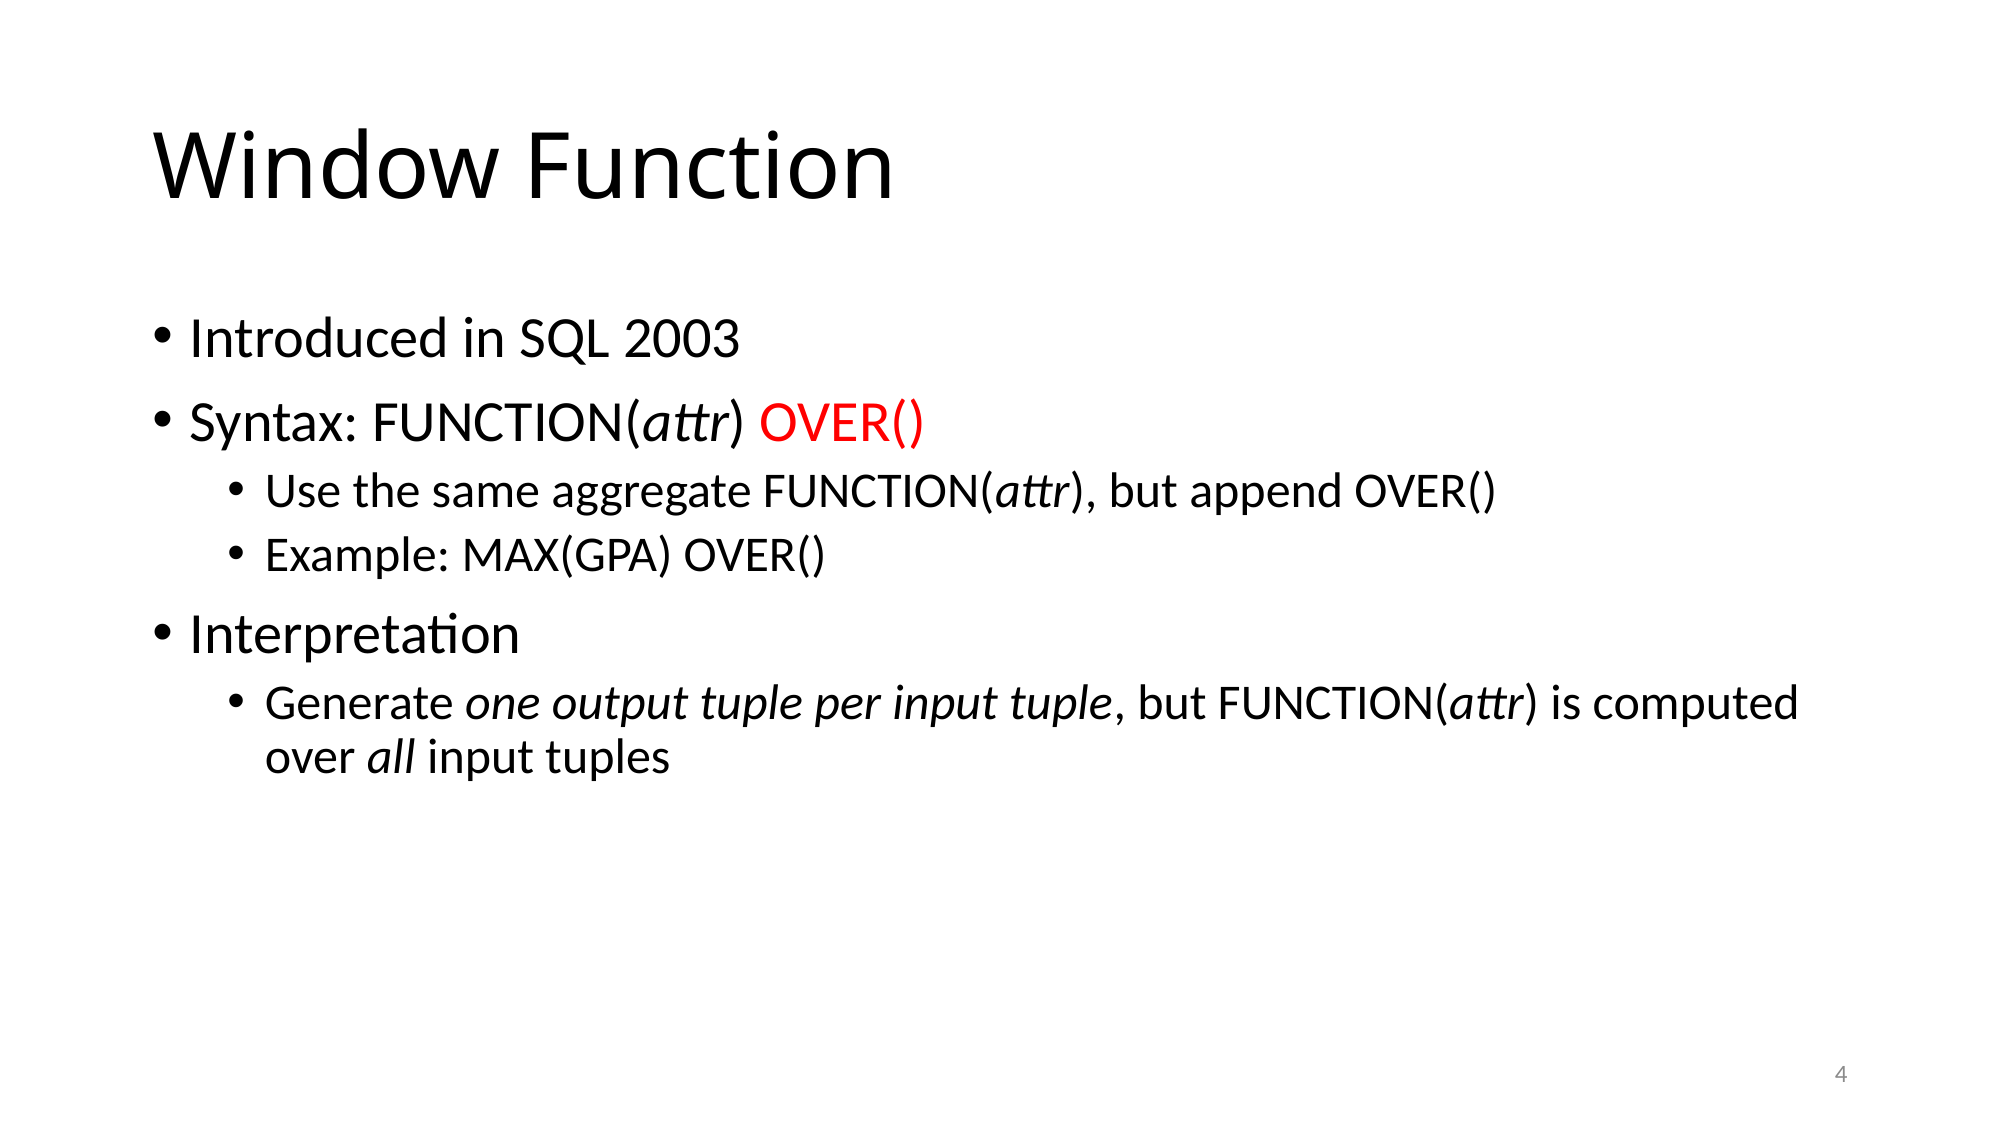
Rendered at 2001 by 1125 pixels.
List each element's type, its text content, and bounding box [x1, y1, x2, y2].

title Window Function [137, 59, 1863, 278]
list Introduced in SQL 2003 Syntax: FUNCTION(attr) OVER() Use the same aggregate FUNCTION(attr), but append OVER() Example: MAX(GPA) OVER() Interpretation Generate one output tuple per input tuple, but FUNCTION(attr) is computed over all input tuples [137, 299, 1863, 1014]
slide_number 4 [1412, 1042, 1863, 1103]
